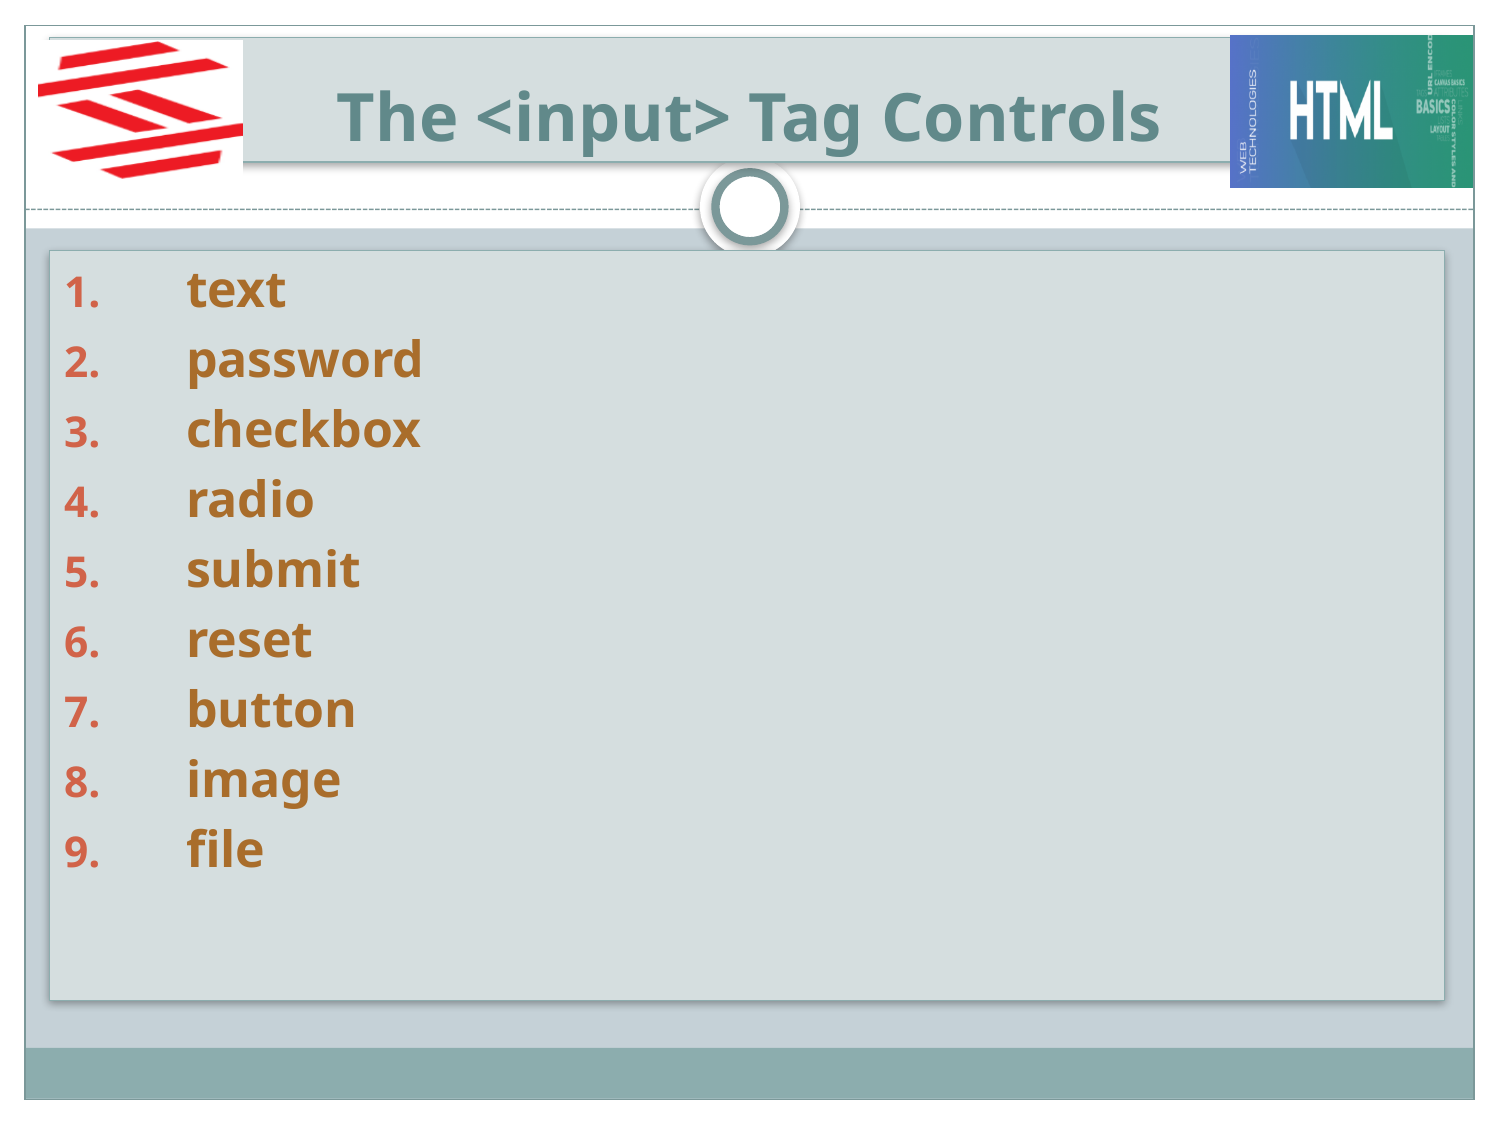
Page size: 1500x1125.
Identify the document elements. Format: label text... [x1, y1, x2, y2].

list text password checkbox radio submit reset button image file [49, 250, 1445, 1001]
picture [1230, 34, 1473, 188]
picture [37, 40, 243, 185]
title The <input> Tag Controls [237, 37, 1225, 163]
